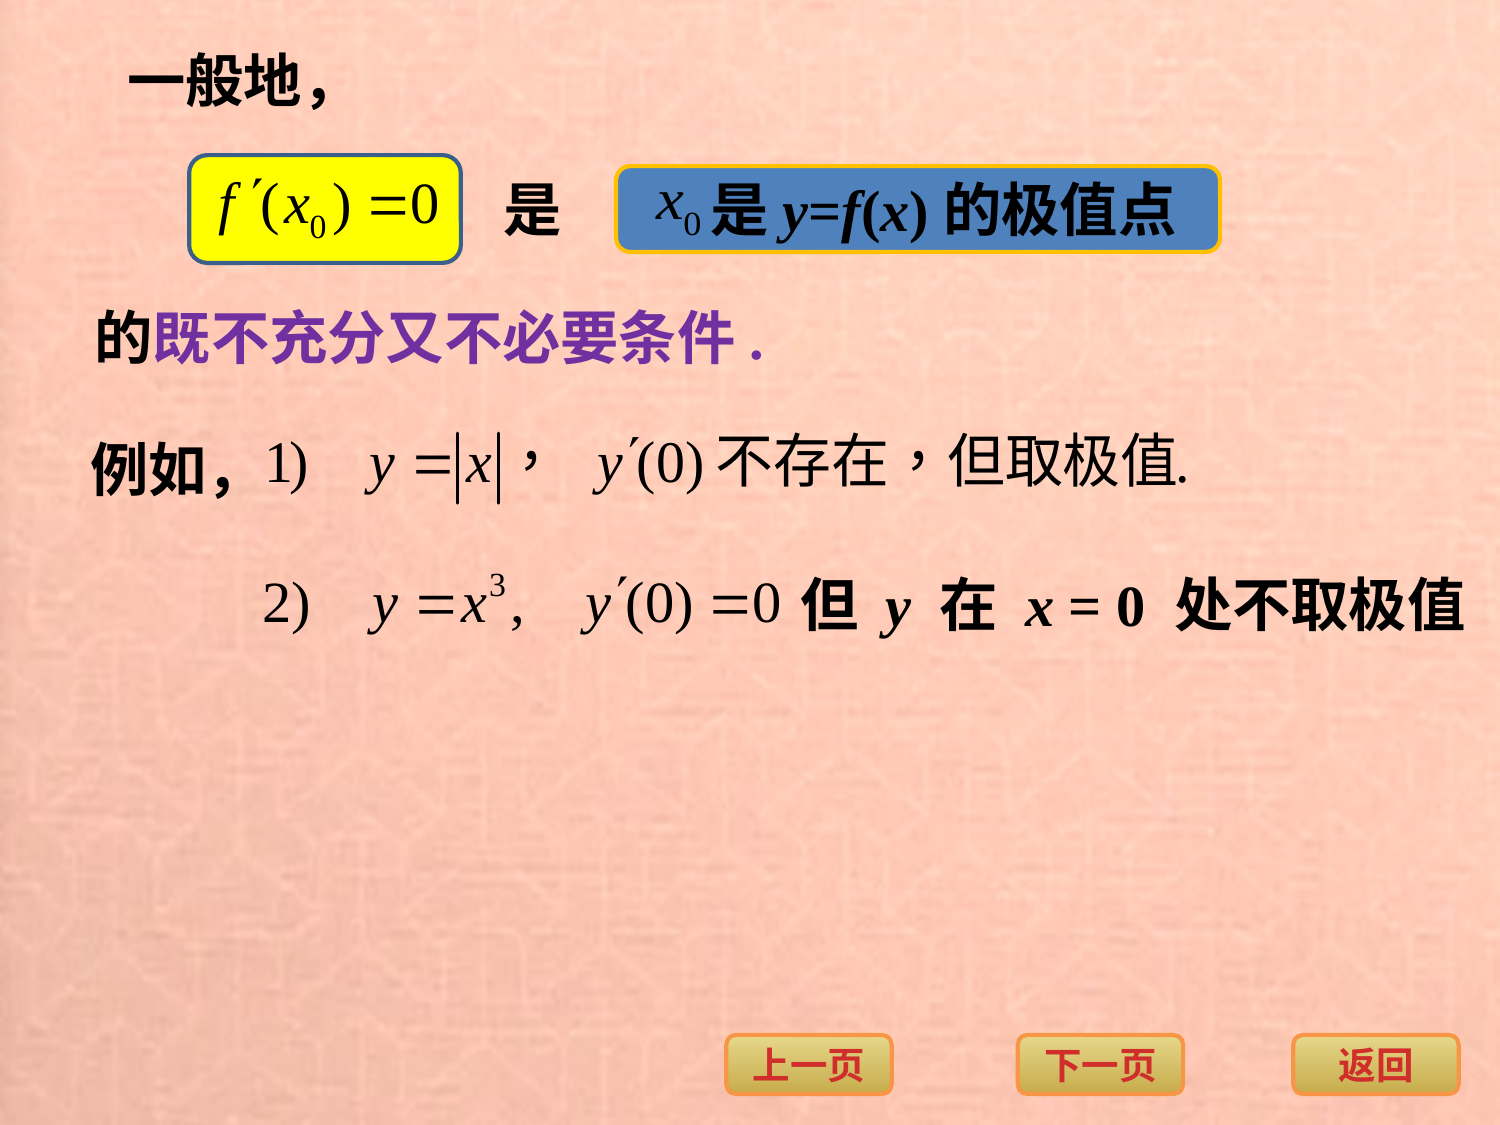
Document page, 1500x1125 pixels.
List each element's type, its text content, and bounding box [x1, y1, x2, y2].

text_box 是 [488, 166, 577, 251]
picture [0, 0, 1500, 1125]
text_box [203, 173, 443, 245]
text_box [1178, 164, 1223, 254]
text_box [187, 153, 463, 266]
text_box [613, 164, 650, 255]
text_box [267, 427, 1190, 509]
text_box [258, 565, 785, 642]
text_box 但 y 在 x = 0 处不取极值 [785, 560, 1481, 646]
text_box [649, 165, 1181, 253]
text_box 的既不充分又不必要条件. [79, 293, 779, 379]
text_box 例如， [75, 425, 281, 511]
text_box 一般地， [112, 36, 376, 122]
